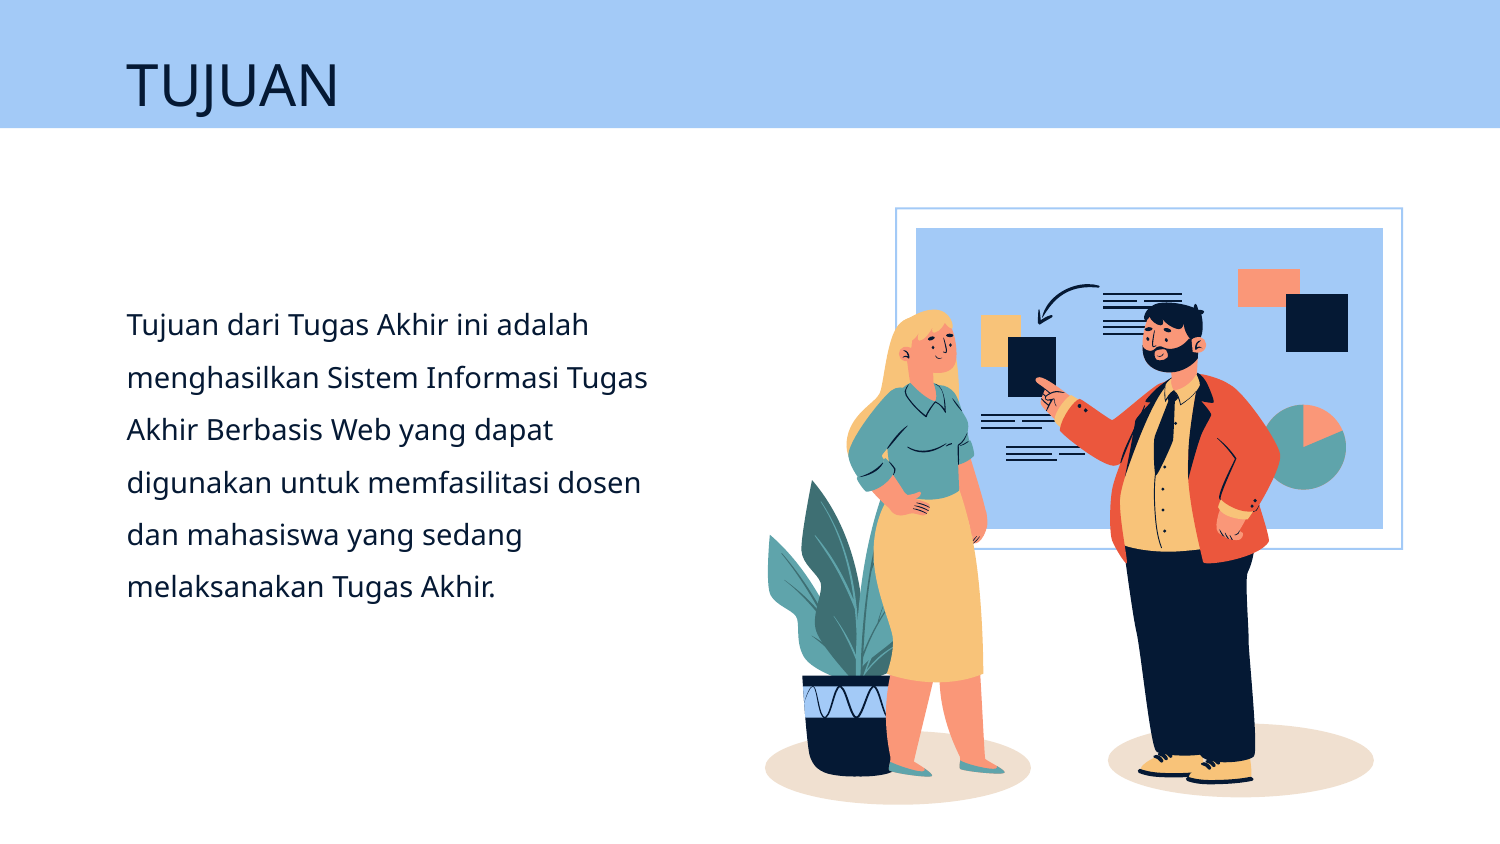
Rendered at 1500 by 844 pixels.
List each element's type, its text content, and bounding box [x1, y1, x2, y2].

title TUJUAN [111, 32, 1271, 127]
list Tujuan dari Tugas Akhir ini adalah menghasilkan Sistem Informasi Tugas Akhir Berbasis Web yang dapat digunakan untuk memfasilitasi dosen dan mahasiswa yang sedang melaksanakan Tugas Akhir. [111, 274, 702, 584]
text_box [764, 207, 1404, 805]
